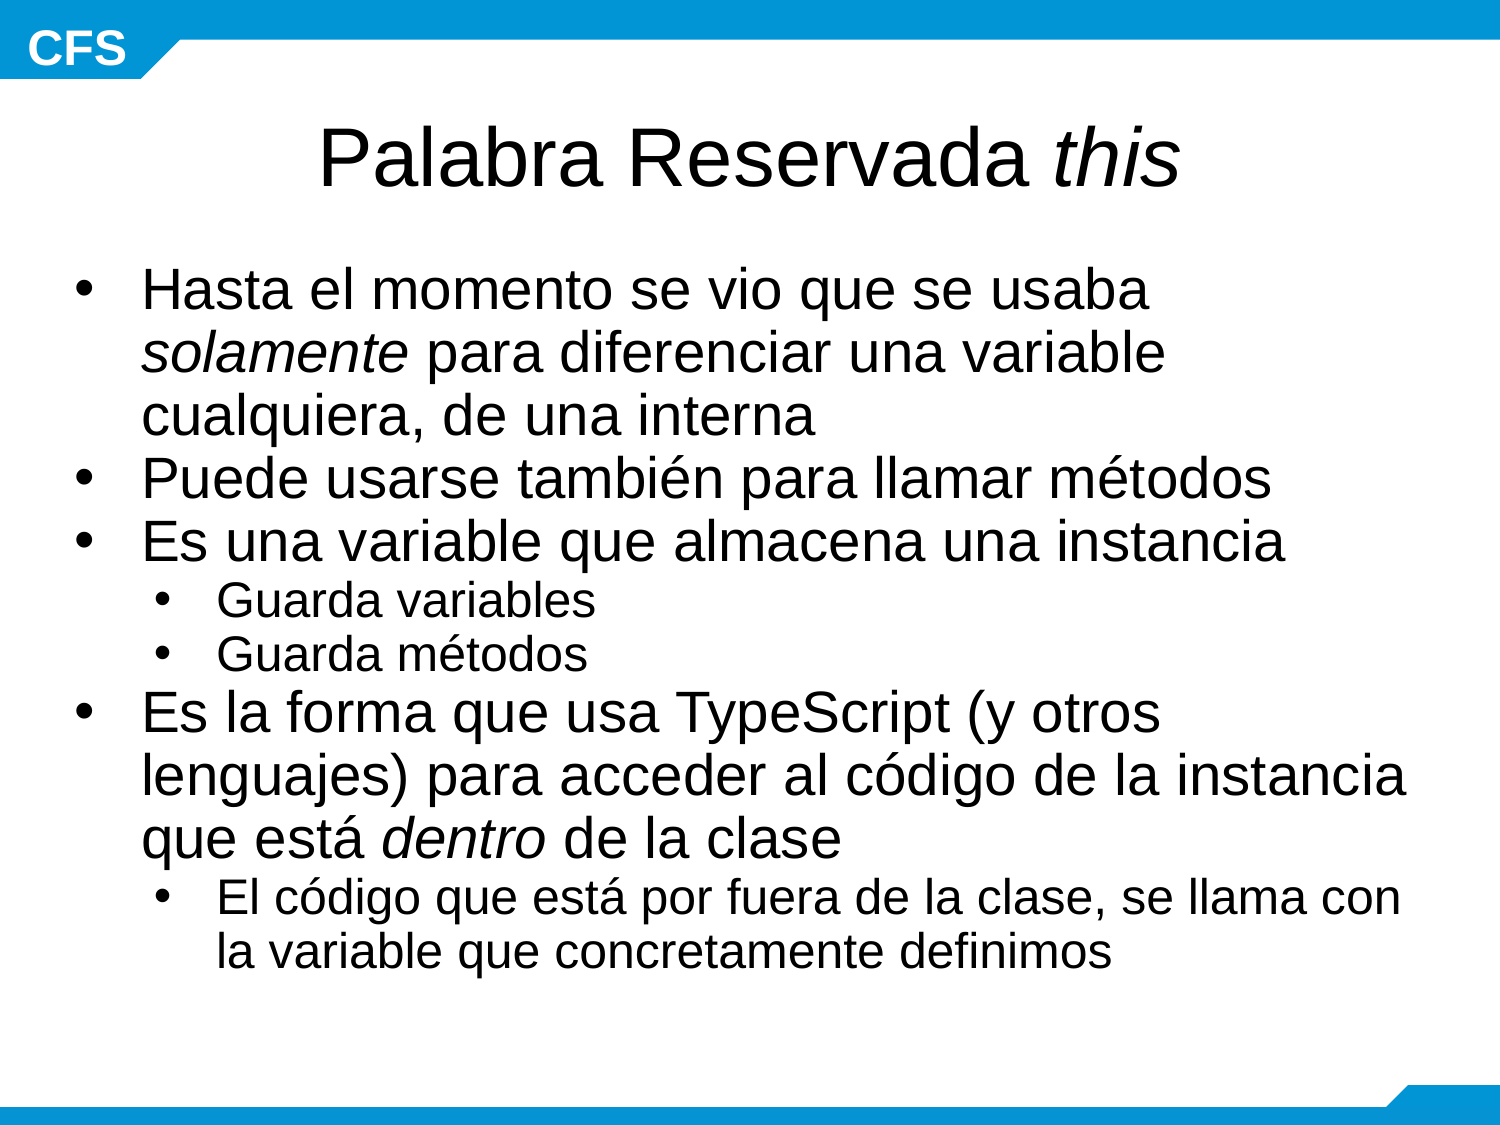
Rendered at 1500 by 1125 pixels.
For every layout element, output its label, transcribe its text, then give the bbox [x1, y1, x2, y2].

list Hasta el momento se vio que se usaba solamente para diferenciar una variable cualquiera, de una interna Puede usarse también para llamar métodos Es una variable que almacena una instancia Guarda variables Guarda métodos Es la forma que usa TypeScript (y otros lenguajes) para acceder al código de la instancia que está dentro de la clase El código que está por fuera de la clase, se llama con la variable que concretamente definimos [51, 252, 1449, 1000]
title Palabra Reservada this [51, 97, 1449, 223]
